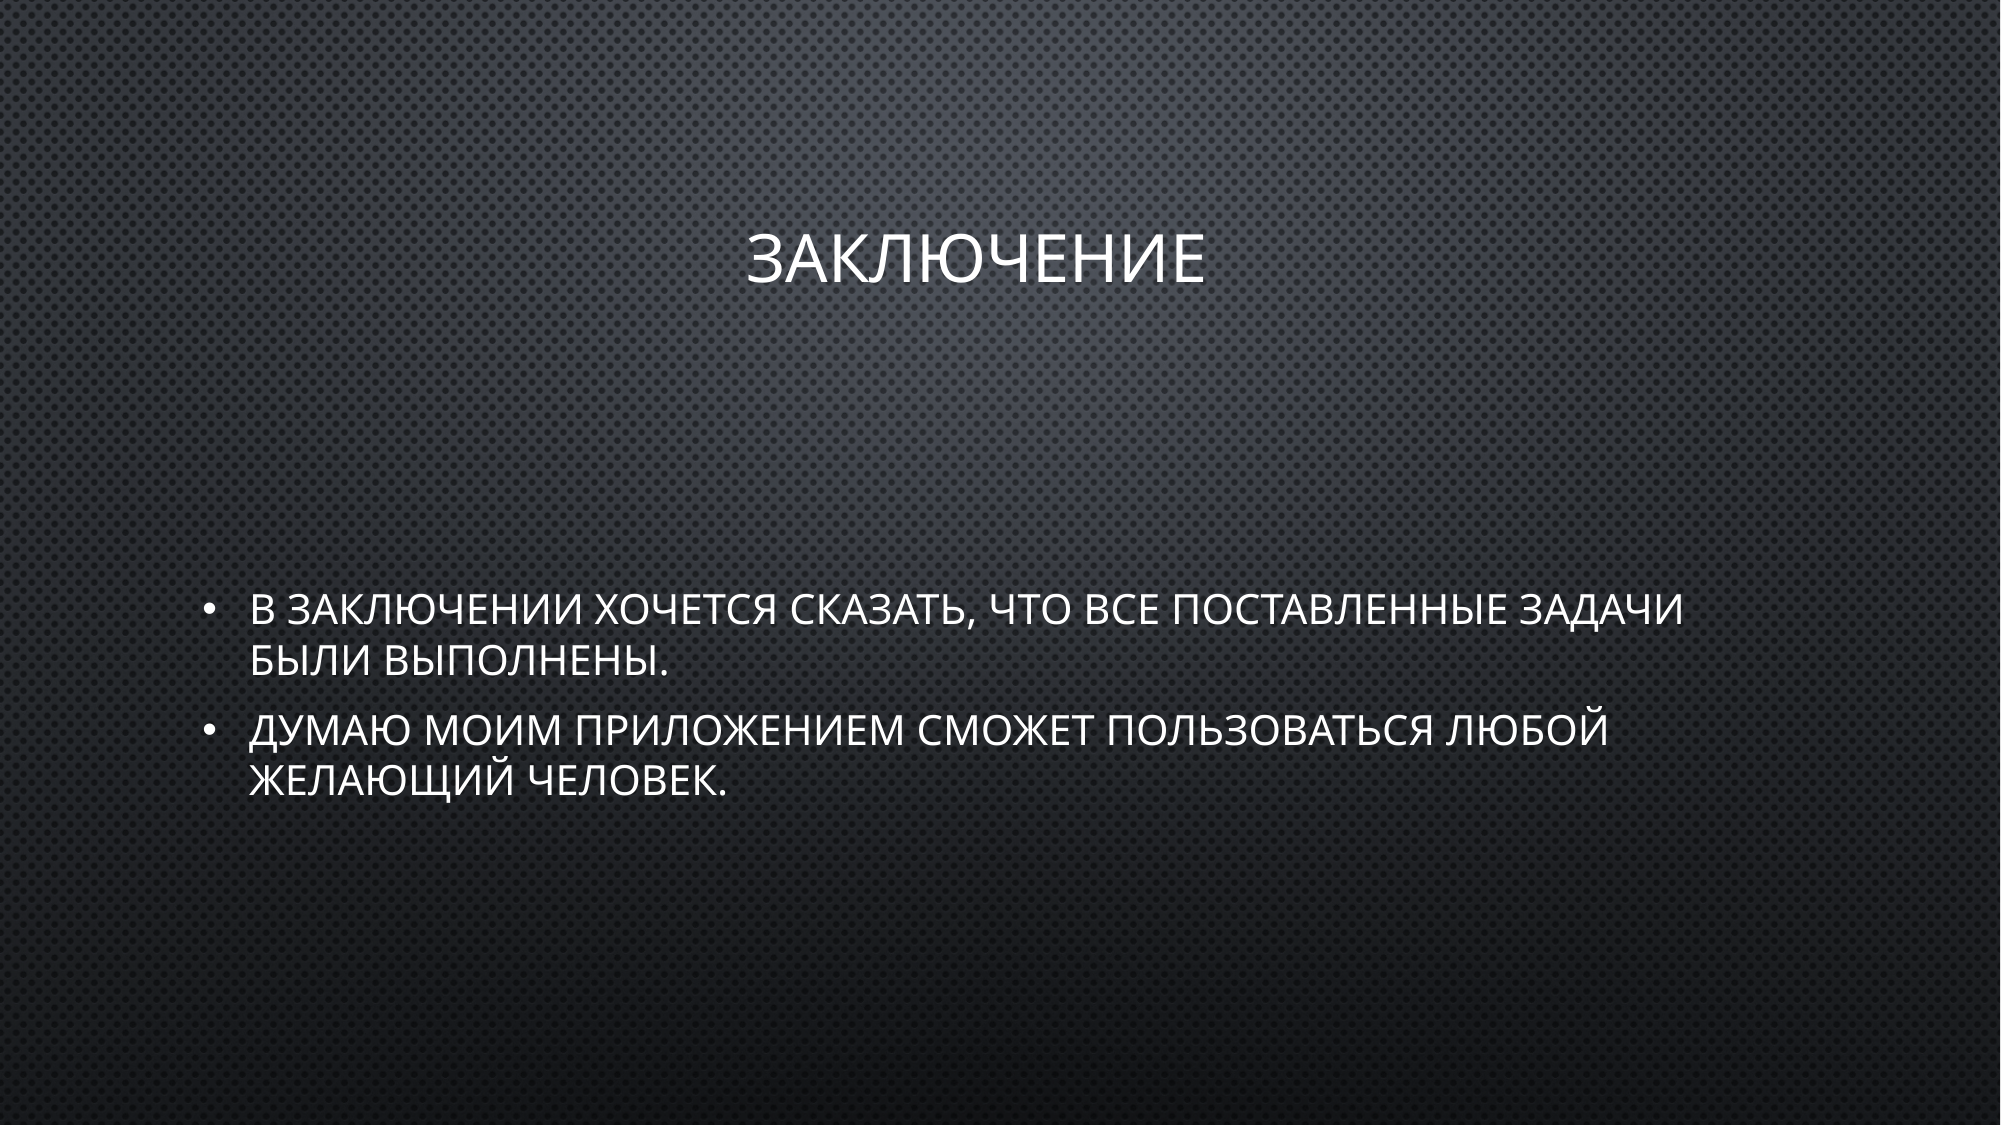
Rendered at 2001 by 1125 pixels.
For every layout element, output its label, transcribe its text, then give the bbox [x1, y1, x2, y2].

list В заключении хочется сказать, что все поставленные задачи были выполнены. Думаю моим приложением сможет пользоваться любой желающий человек. [187, 437, 1813, 950]
title Заключение [196, 99, 1813, 413]
